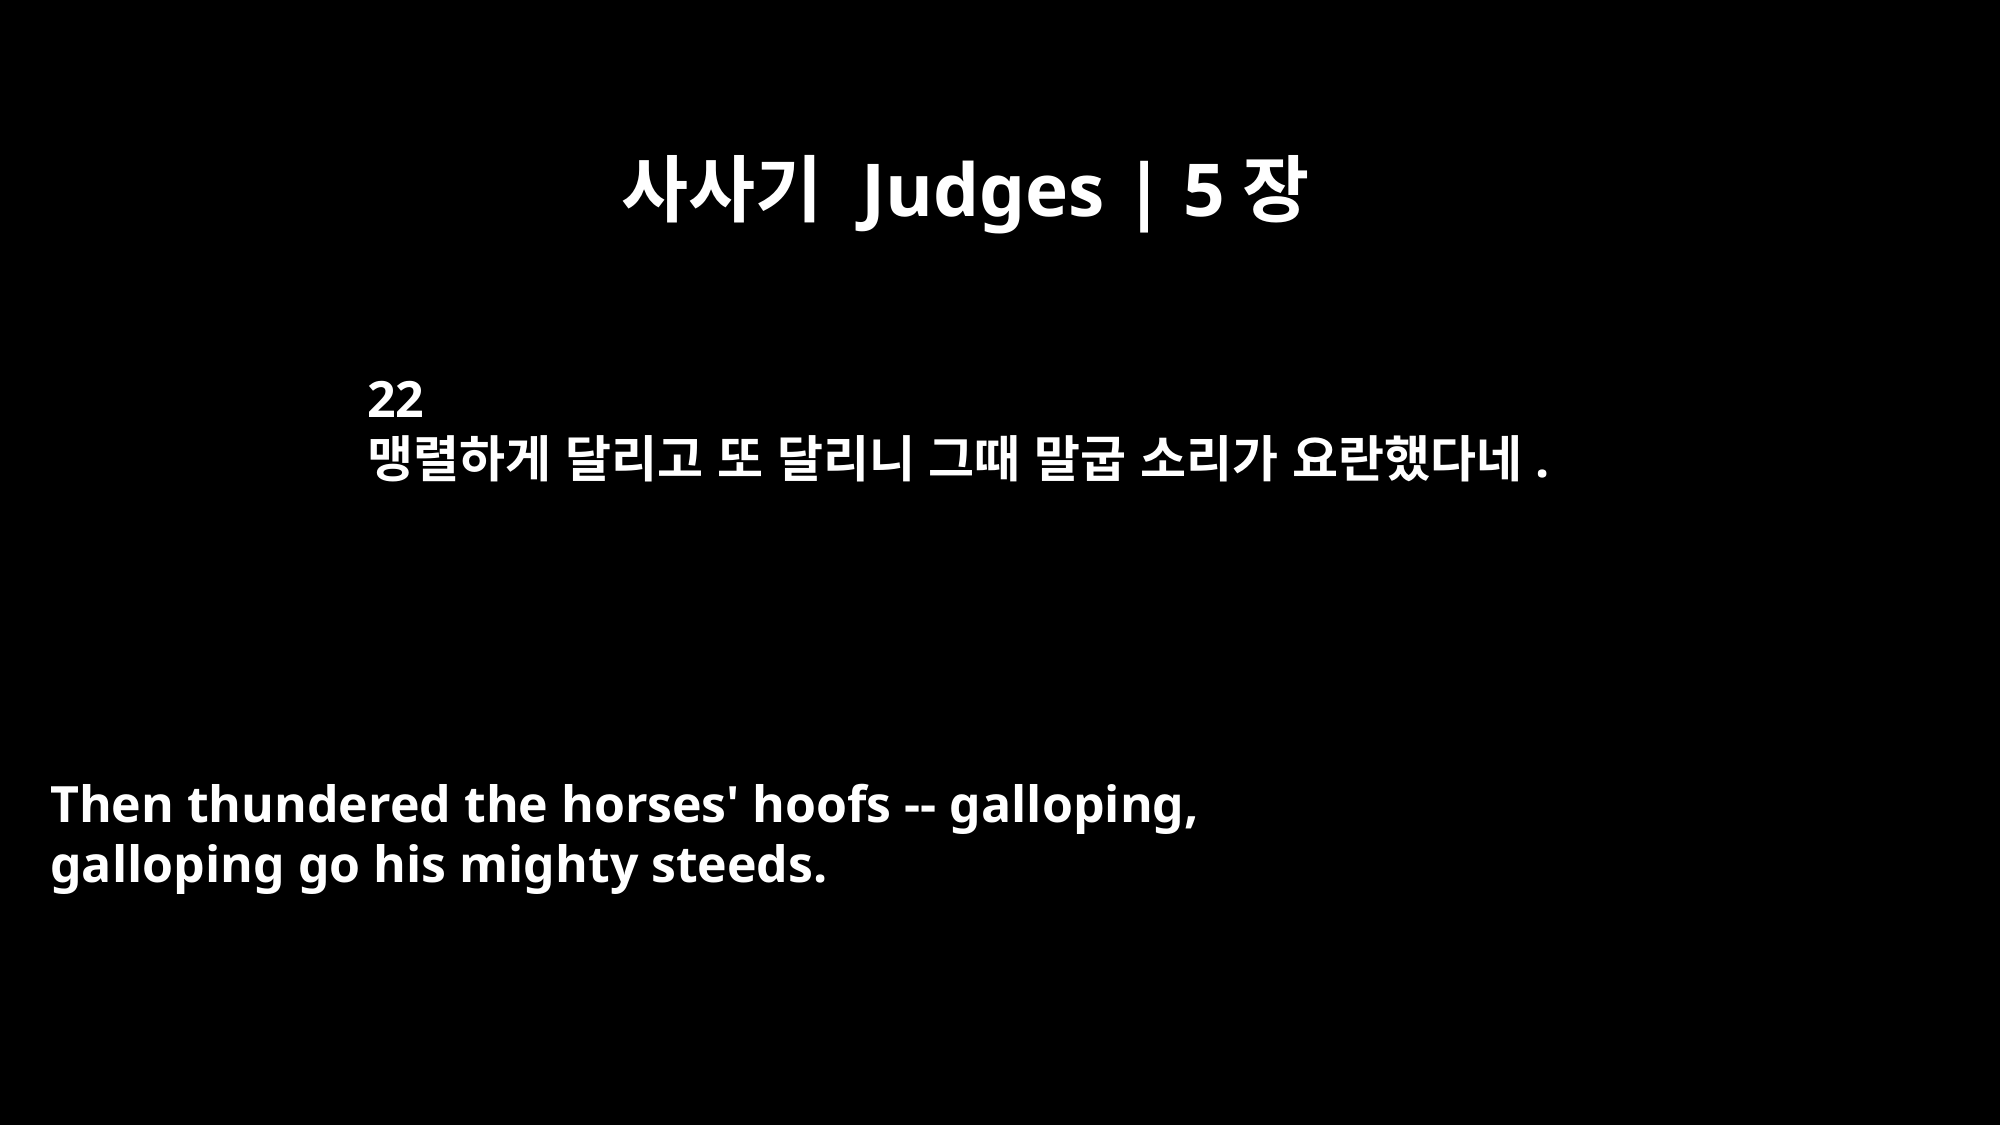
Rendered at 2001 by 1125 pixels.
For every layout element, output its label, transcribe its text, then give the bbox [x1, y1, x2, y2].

text_box 22 맹렬하게 달리고 또 달리니 그때 말굽 소리가 요란했다네. [352, 359, 1565, 495]
text_box 사사기 Judges | 5장 [606, 136, 1326, 239]
text_box Then thundered the horses' hoofs -- galloping, galloping go his mighty steeds. [35, 764, 1214, 900]
